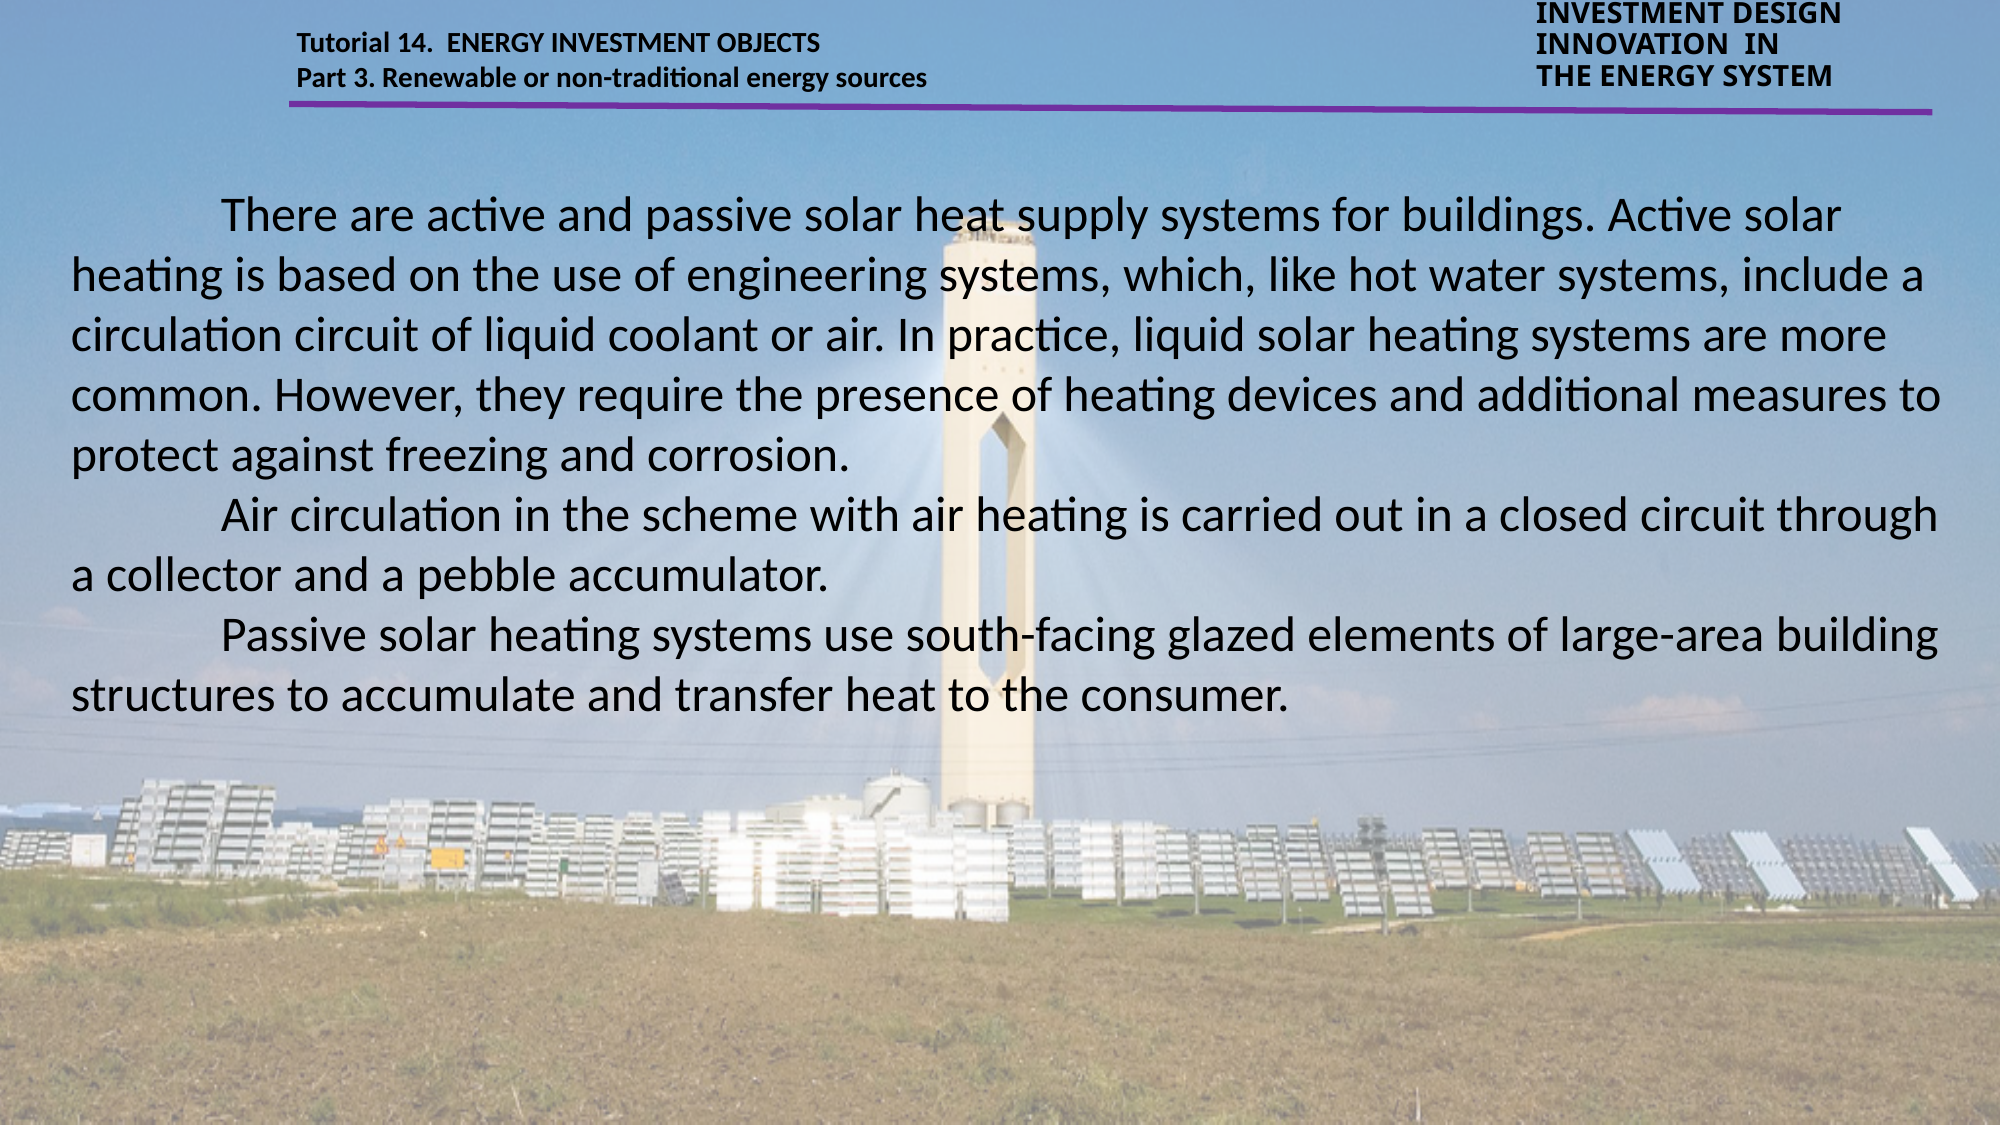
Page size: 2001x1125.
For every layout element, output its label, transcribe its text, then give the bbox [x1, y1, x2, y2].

text_box [514, 0, 2000, 61]
text_box INVESTMENT DESIGN INNOVATION IN THE ENERGY SYSTEM [1520, 61, 2000, 100]
text_box Tutorial 14. ENERGY INVESTMENT OBJECTS Part 3. Renewable or non-traditional energy sources [281, 16, 1001, 101]
text_box There are active and passive solar heat supply systems for buildings. Active solar heating is based on the use of engineering systems, which, like hot water systems, include a circulation circuit of liquid coolant or air. In practice, liquid solar heating systems are more common. However, they require the presence of heating devices and additional measures to protect against freezing and corrosion. Air circulation in the scheme with air heating is carried out in a closed circuit through a collector and a pebble accumulator. Passive solar heating systems use south-facing glazed elements of large-area building structures to accumulate and transfer heat to the consumer. [55, 173, 1978, 729]
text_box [289, 103, 1933, 113]
